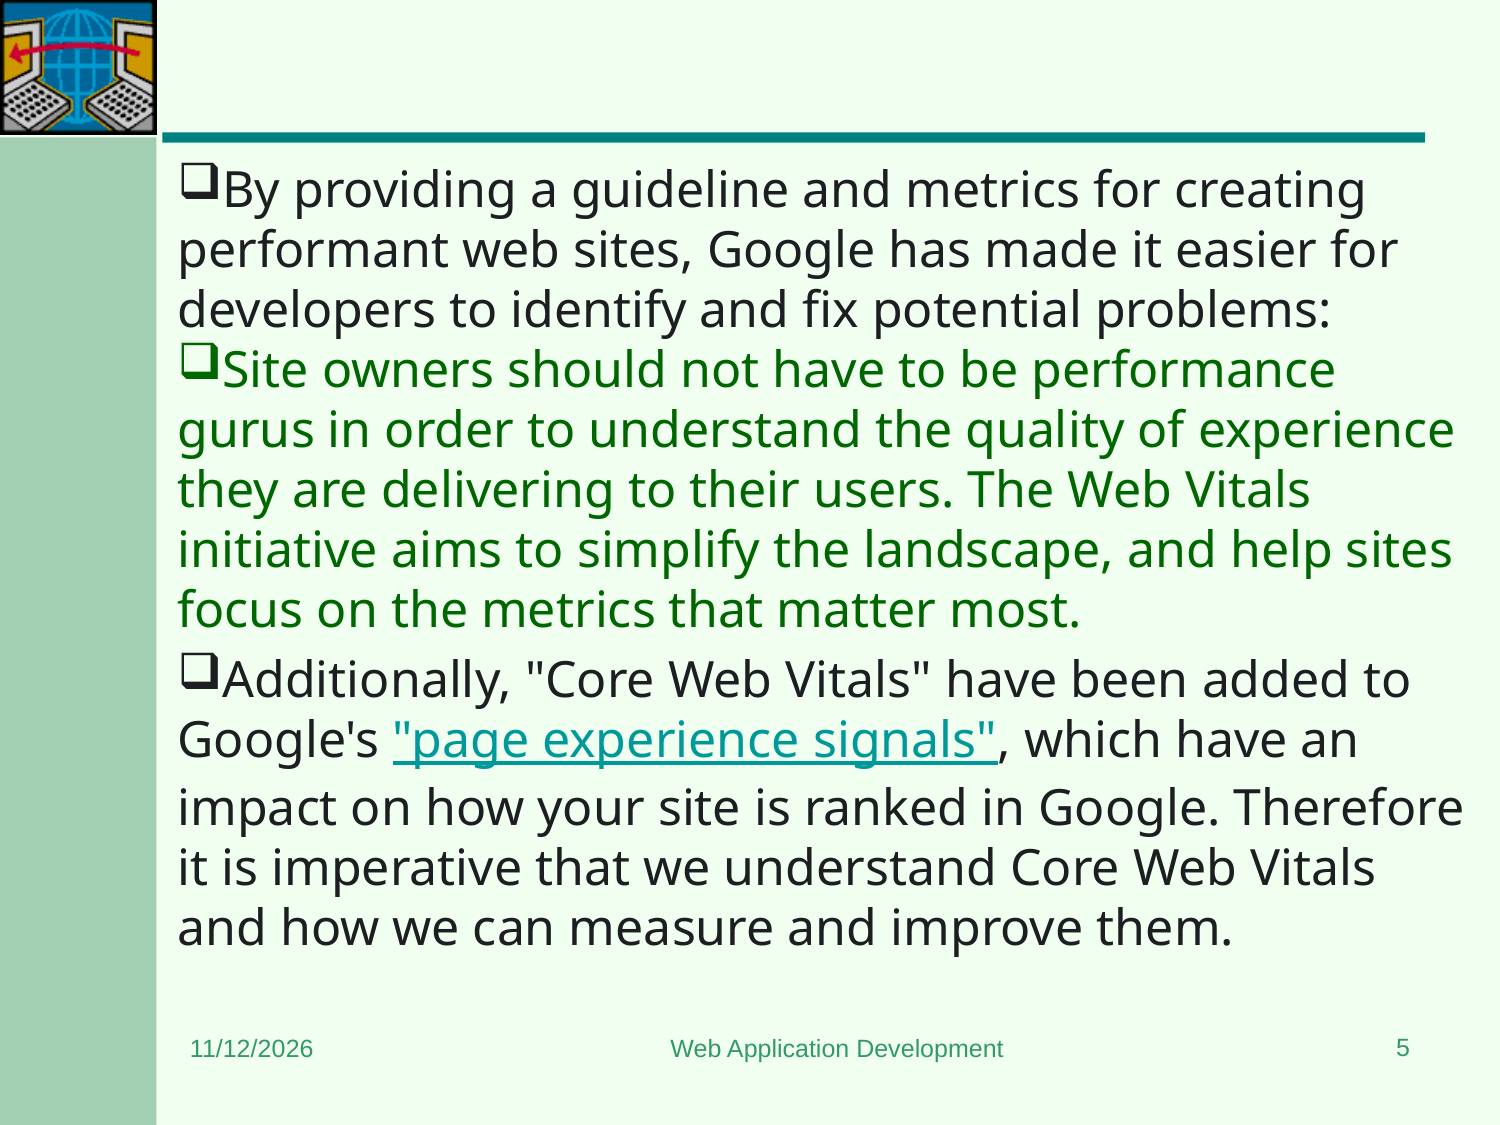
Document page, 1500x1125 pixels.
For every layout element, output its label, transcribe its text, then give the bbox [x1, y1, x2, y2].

footer Web Application Development [462, 1024, 1213, 1104]
list By providing a guideline and metrics for creating performant web sites, Google has made it easier for developers to identify and fix potential problems: Site owners should not have to be performance gurus in order to understand the quality of experience they are delivering to their users. The Web Vitals initiative aims to simplify the landscape, and help sites focus on the metrics that matter most. Additionally, "Core Web Vitals" have been added to Google's "page experience signals", which have an impact on how your site is ranked in Google. Therefore it is imperative that we understand Core Web Vitals and how we can measure and improve them. [162, 149, 1488, 1013]
slide_number 5 [1237, 1024, 1426, 1103]
picture [0, 0, 157, 135]
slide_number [174, 1024, 438, 1104]
